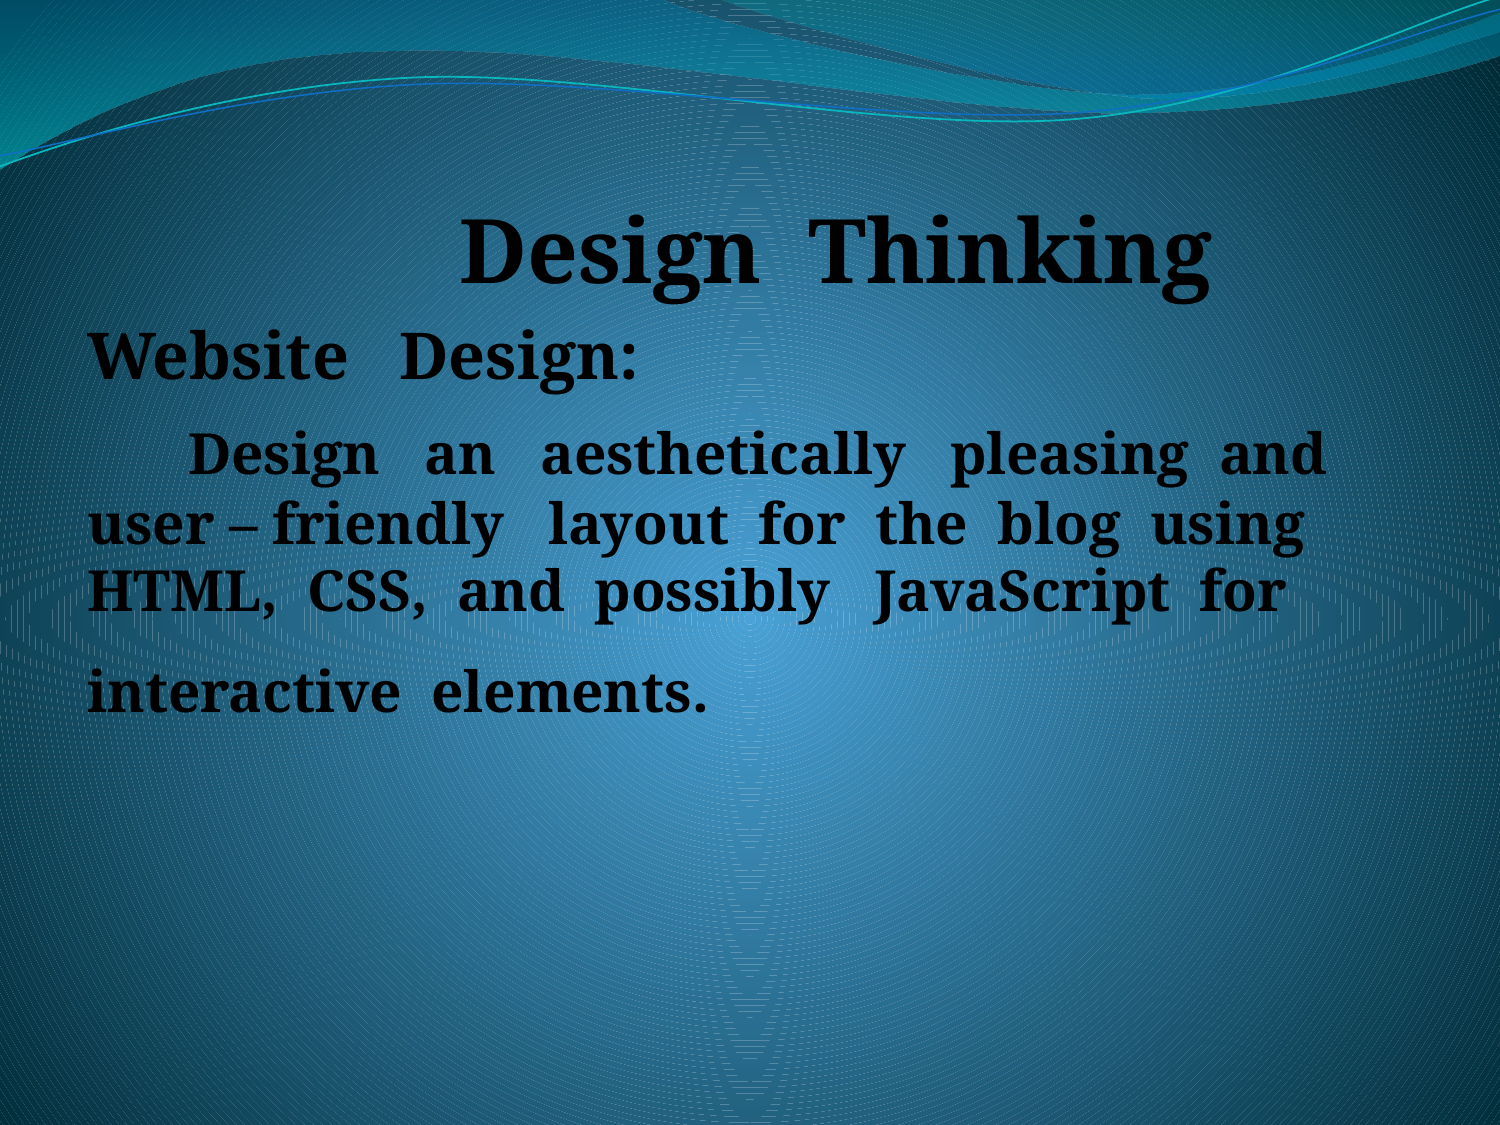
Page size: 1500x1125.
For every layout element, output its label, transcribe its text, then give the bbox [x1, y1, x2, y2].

subtitle Design Thinking Website Design: Design an aesthetically pleasing and user – friendly layout for the blog using HTML, CSS, and possibly JavaScript for interactive elements. [87, 187, 1376, 825]
